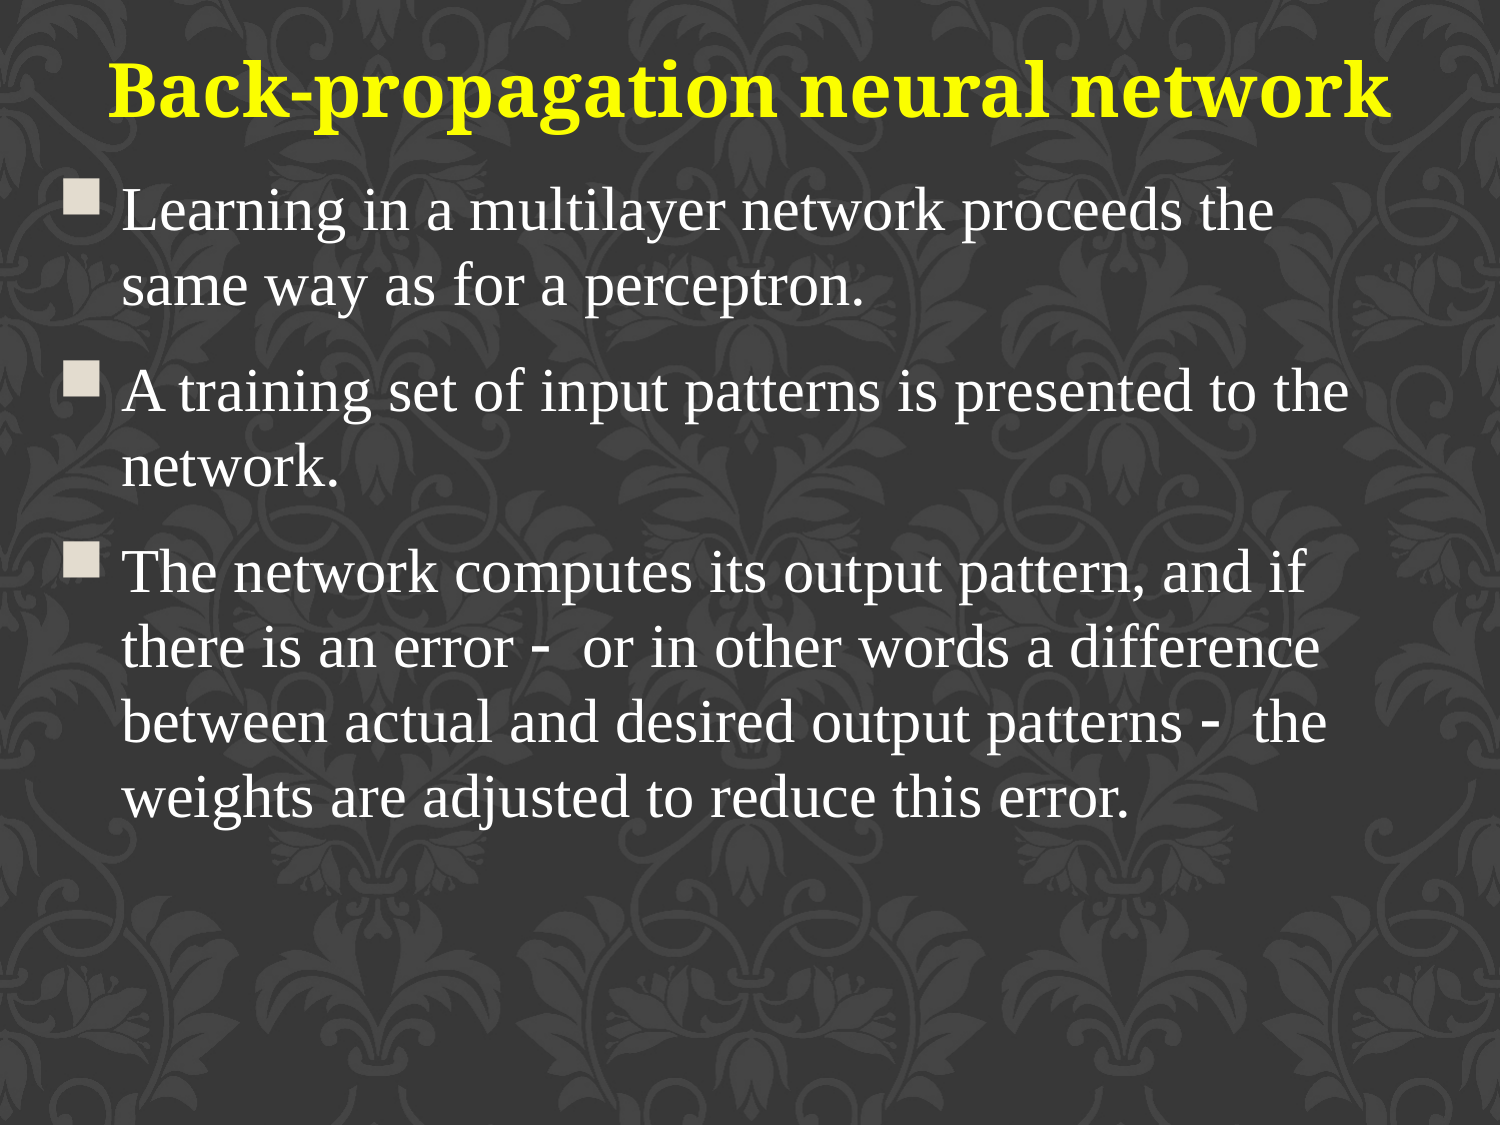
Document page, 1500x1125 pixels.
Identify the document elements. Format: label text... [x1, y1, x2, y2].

text_box Back-propagation neural network [92, 35, 1408, 141]
text_box Learning in a multilayer network proceeds the same way as for a perceptron. A training set of input patterns is presented to the network. The network computes its output pattern, and if there is an error - or in other words a difference between actual and desired output patterns - the weights are adjusted to reduce this error. [43, 160, 1418, 838]
